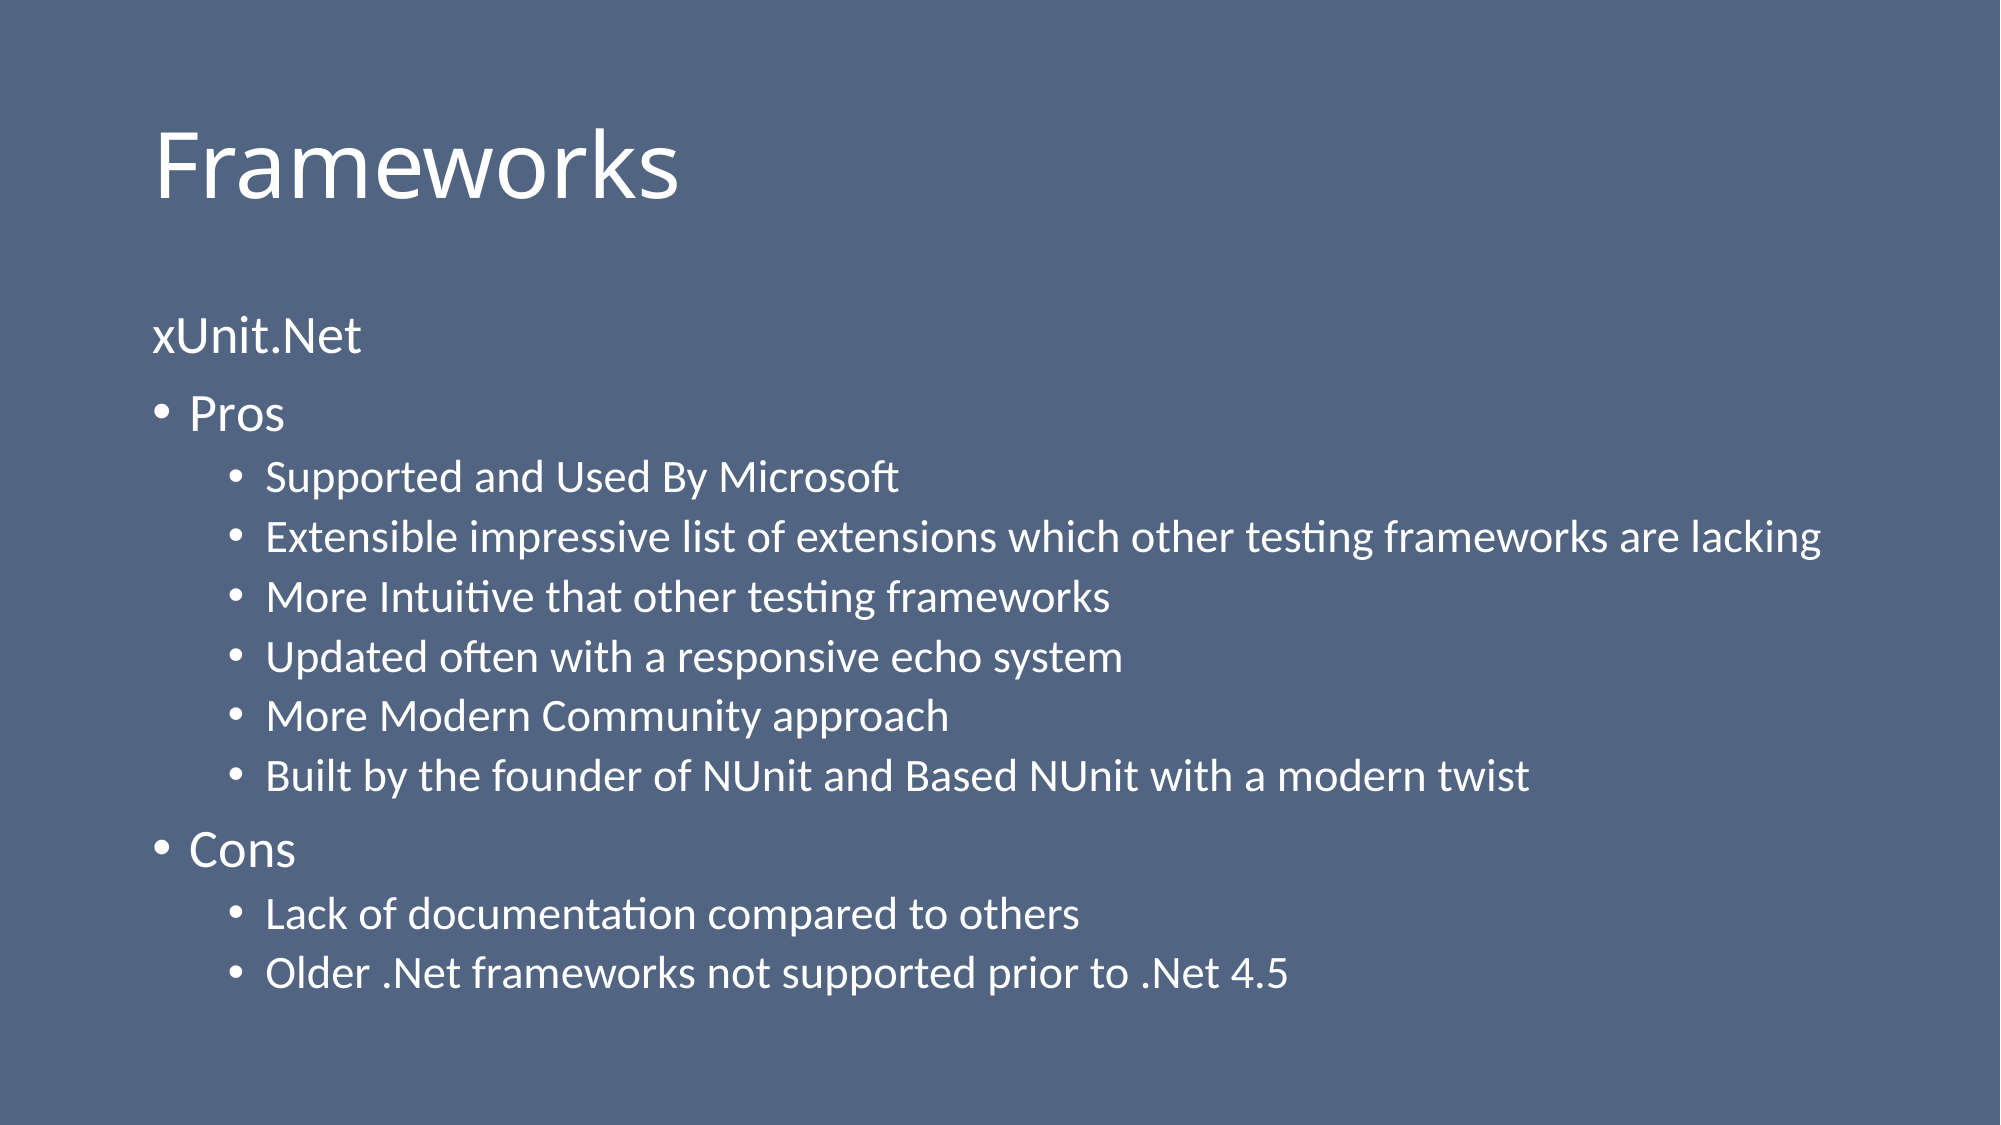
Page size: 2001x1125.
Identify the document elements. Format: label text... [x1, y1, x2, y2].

title Frameworks [137, 59, 1863, 278]
list xUnit.Net Pros Supported and Used By Microsoft Extensible impressive list of extensions which other testing frameworks are lacking More Intuitive that other testing frameworks Updated often with a responsive echo system More Modern Community approach Built by the founder of NUnit and Based NUnit with a modern twist Cons Lack of documentation compared to others Older .Net frameworks not supported prior to .Net 4.5 [137, 299, 1863, 1014]
